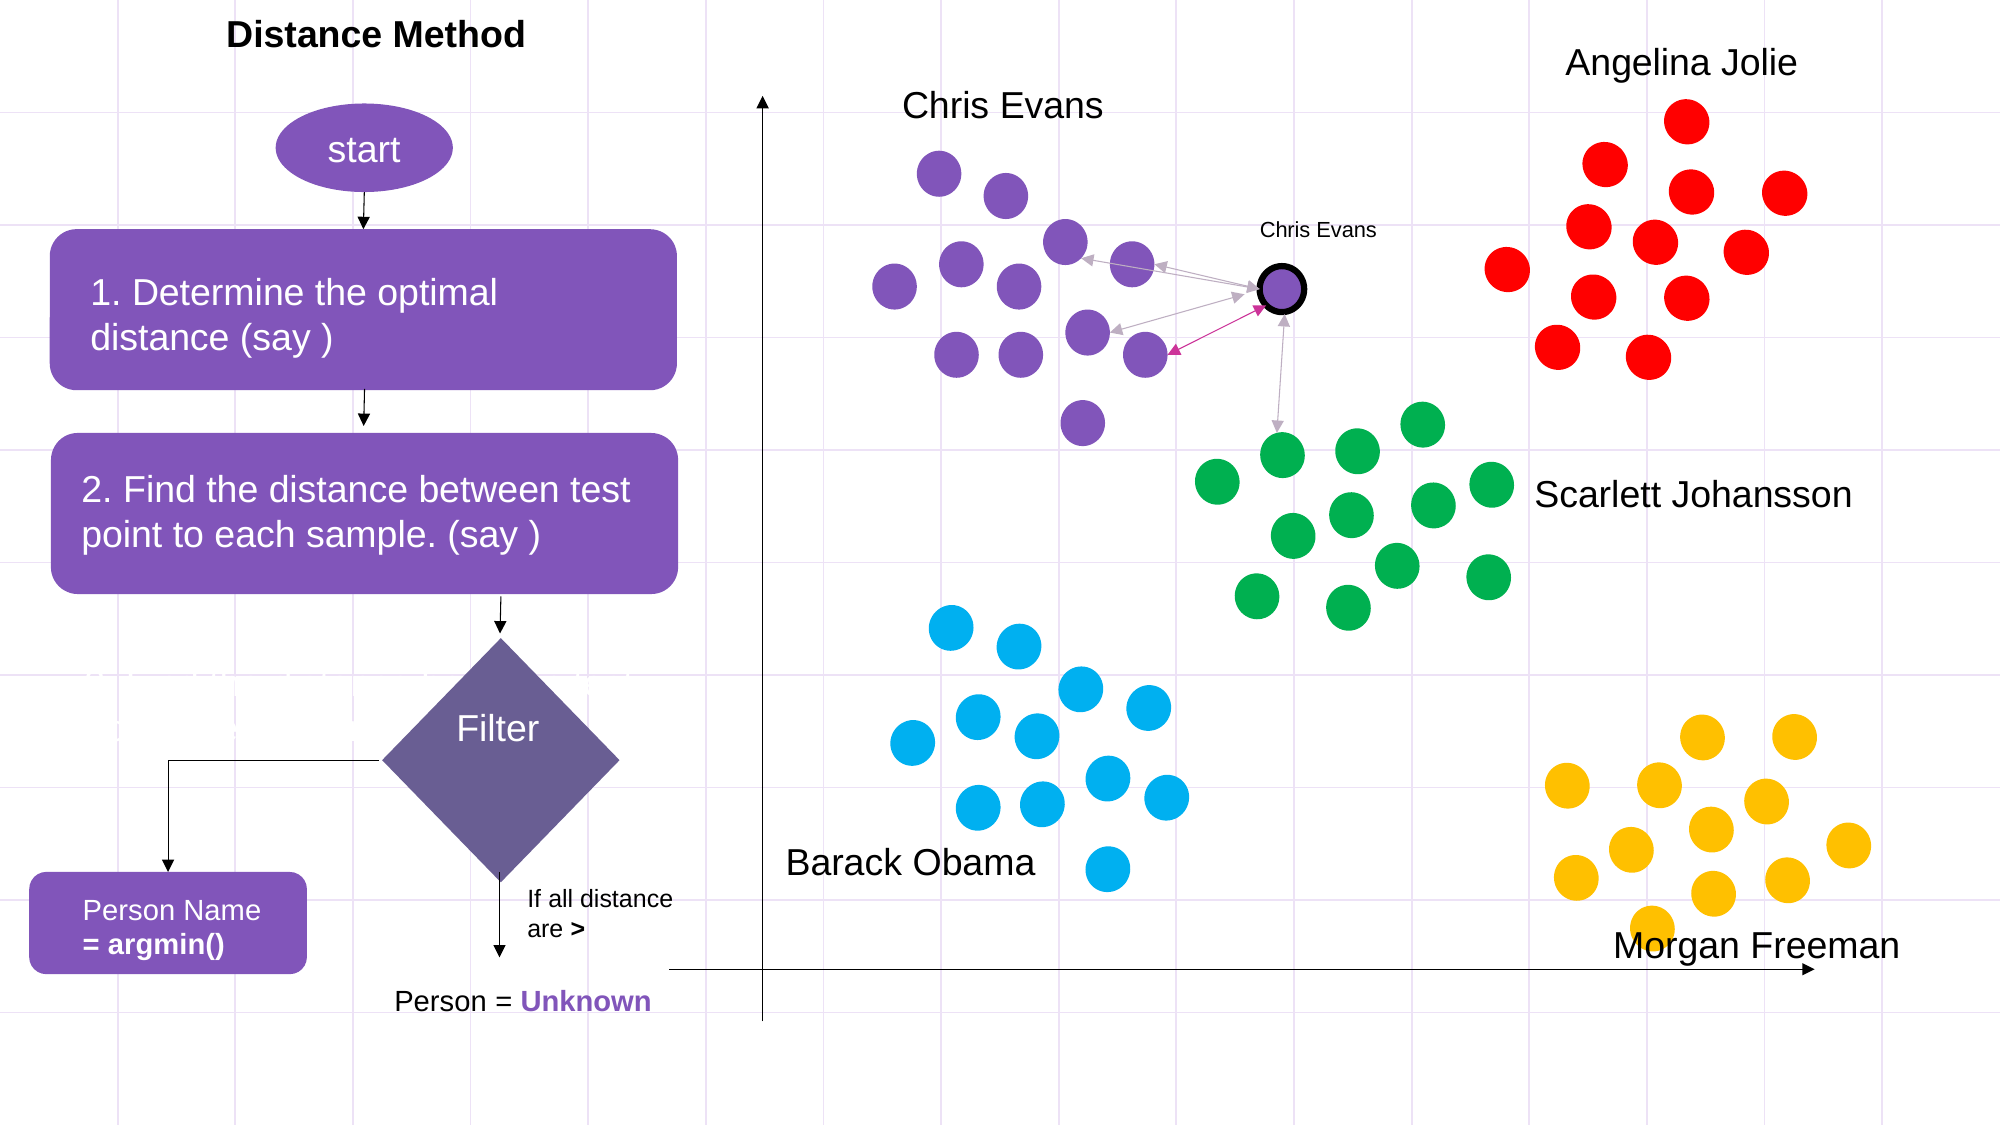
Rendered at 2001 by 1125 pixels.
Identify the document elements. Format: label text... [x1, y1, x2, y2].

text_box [890, 600, 1187, 896]
text_box Distance Method [211, 3, 542, 63]
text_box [1276, 314, 1285, 433]
text_box Scarlett Johansson [1519, 462, 1868, 523]
text_box [380, 636, 621, 884]
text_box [1554, 674, 1850, 970]
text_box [168, 760, 379, 872]
text_box [1258, 265, 1306, 314]
text_box Chris Evans [887, 73, 1119, 134]
text_box Person = Unknown [379, 974, 667, 1025]
text_box [49, 431, 680, 596]
text_box Chris Evans [1245, 208, 1392, 250]
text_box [872, 150, 1168, 446]
text_box start [274, 102, 454, 194]
text_box Barack Obama [770, 830, 890, 891]
text_box [28, 870, 308, 976]
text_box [1167, 305, 1267, 355]
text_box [1496, 92, 1792, 388]
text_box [1212, 375, 1508, 672]
text_box Morgan Freeman [1598, 914, 1915, 974]
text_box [1109, 294, 1245, 333]
text_box [48, 228, 678, 392]
text_box Angelina Jolie [1550, 30, 1813, 91]
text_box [1081, 258, 1260, 290]
